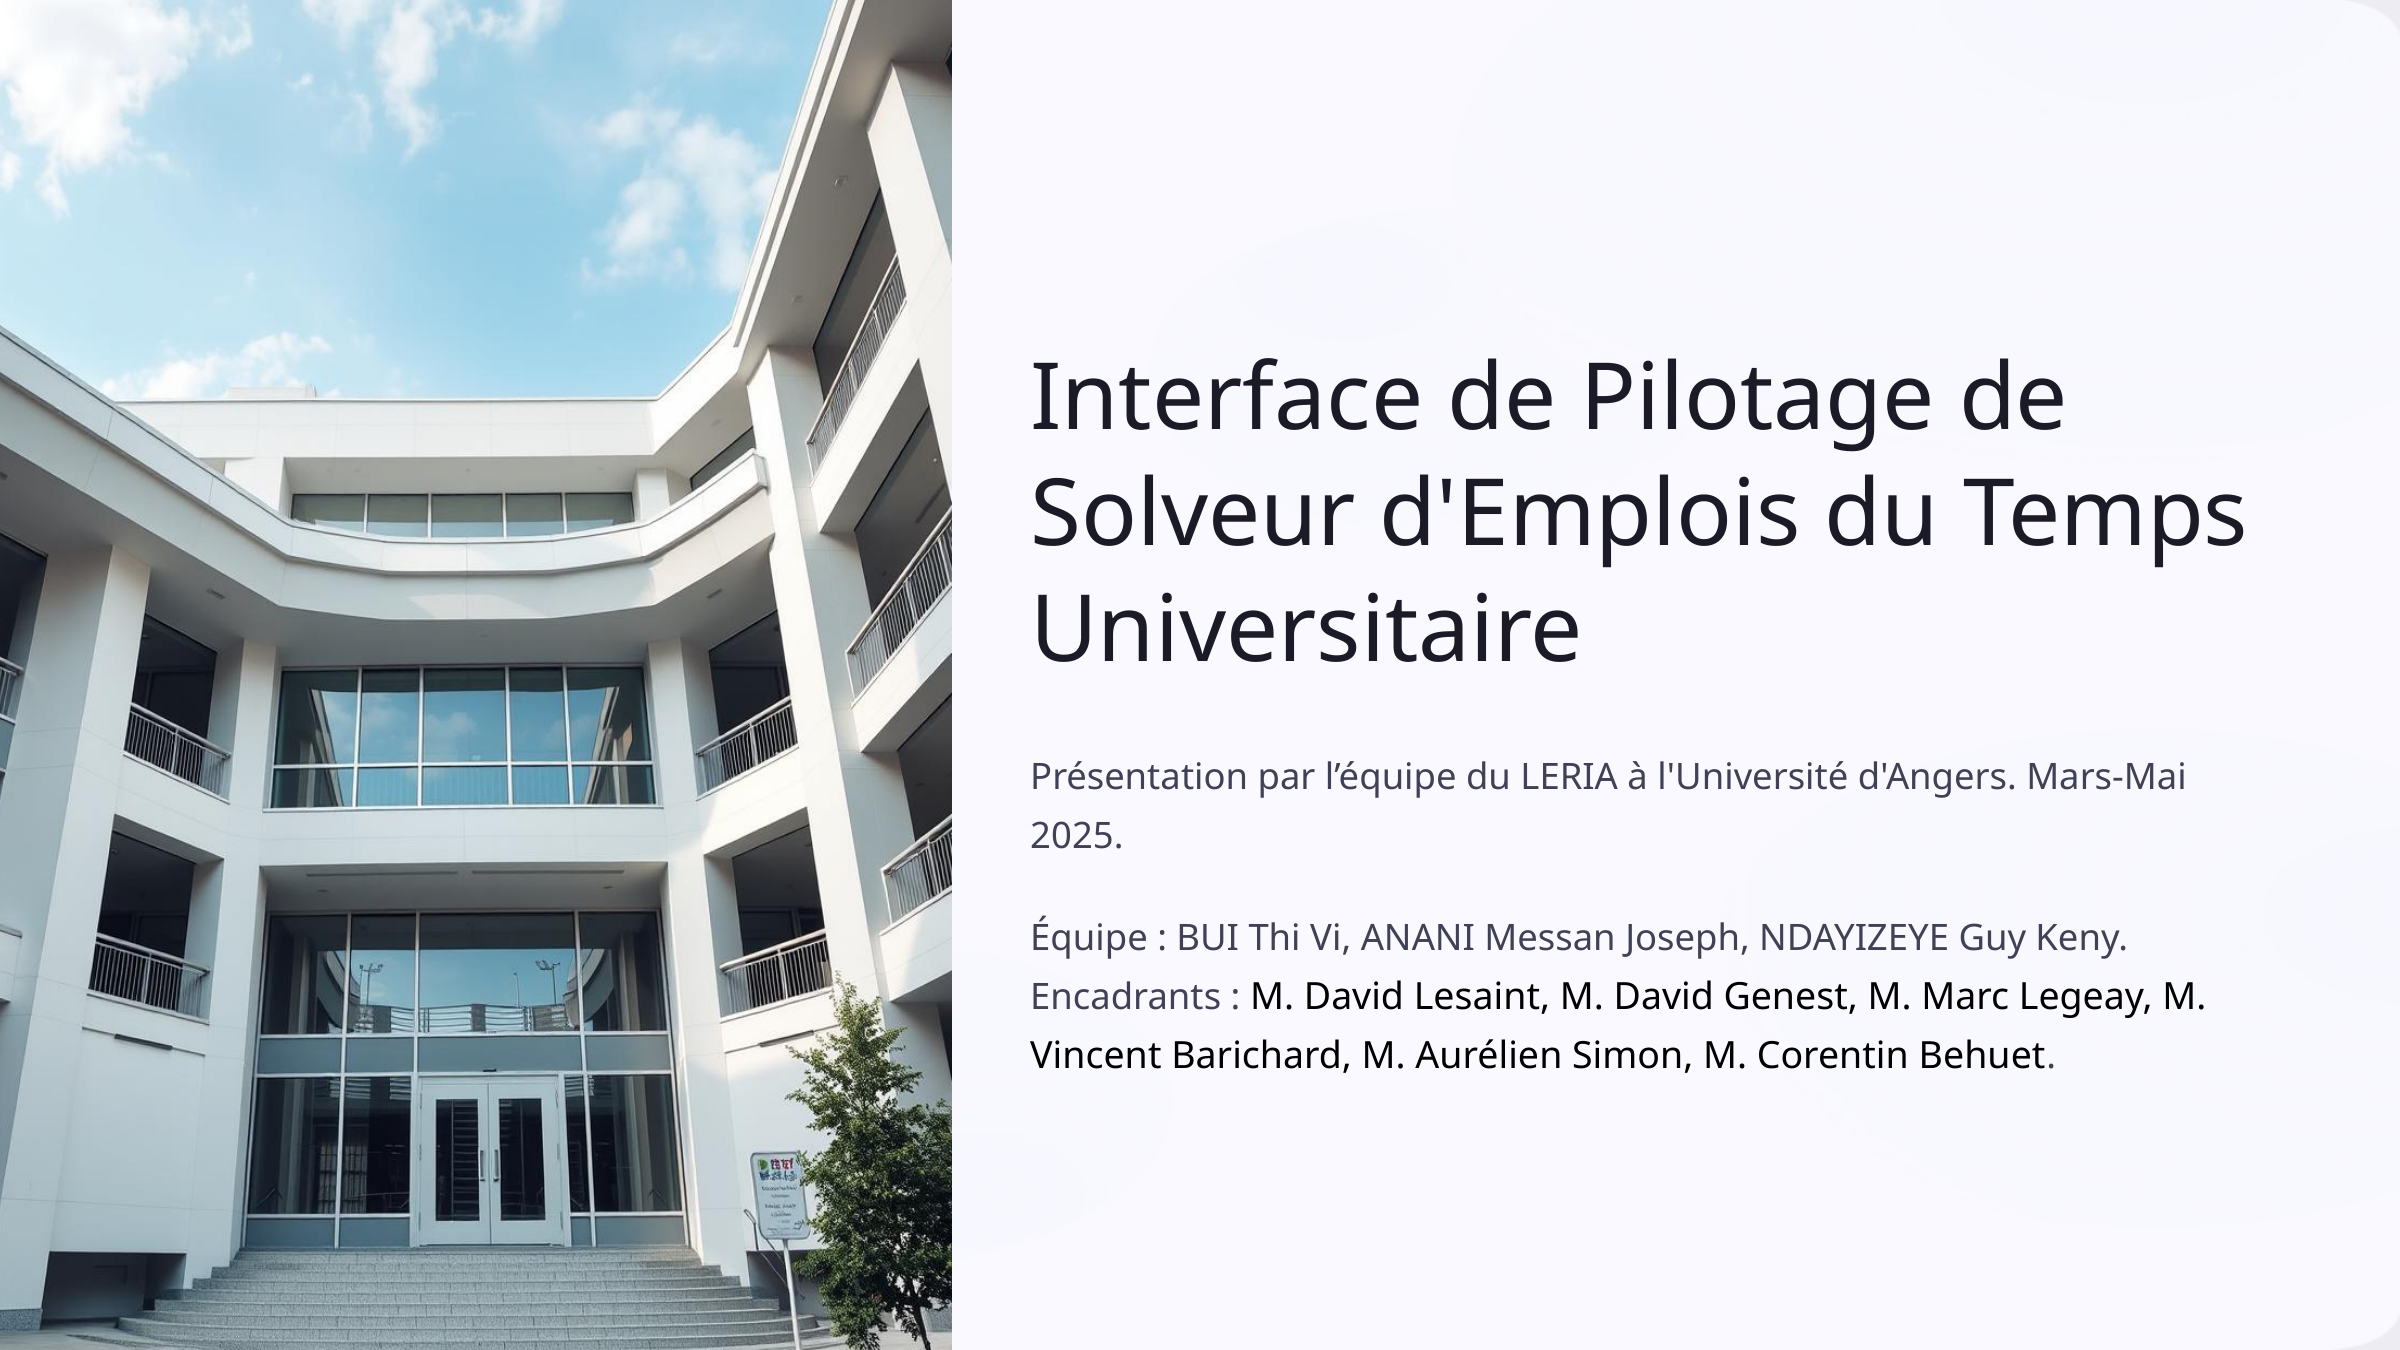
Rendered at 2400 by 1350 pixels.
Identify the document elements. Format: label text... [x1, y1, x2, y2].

text_box Présentation par l’équipe du LERIA à l'Université d'Angers. Mars-Mai 2025. [1030, 737, 2270, 857]
text_box [952, 602, 1797, 663]
text_box Interface de Pilotage de Solveur d'Emplois du Temps Universitaire [1030, 332, 2270, 682]
text_box Équipe : BUI Thi Vi, ANANI Messan Joseph, NDAYIZEYE Guy Keny. Encadrants : M. David Lesaint, M. David Genest, M. Marc Legeay, M. Vincent Barichard, M. Aurélien Simon, M. Corentin Behuet. [1030, 898, 2270, 1018]
picture [0, 0, 952, 1350]
